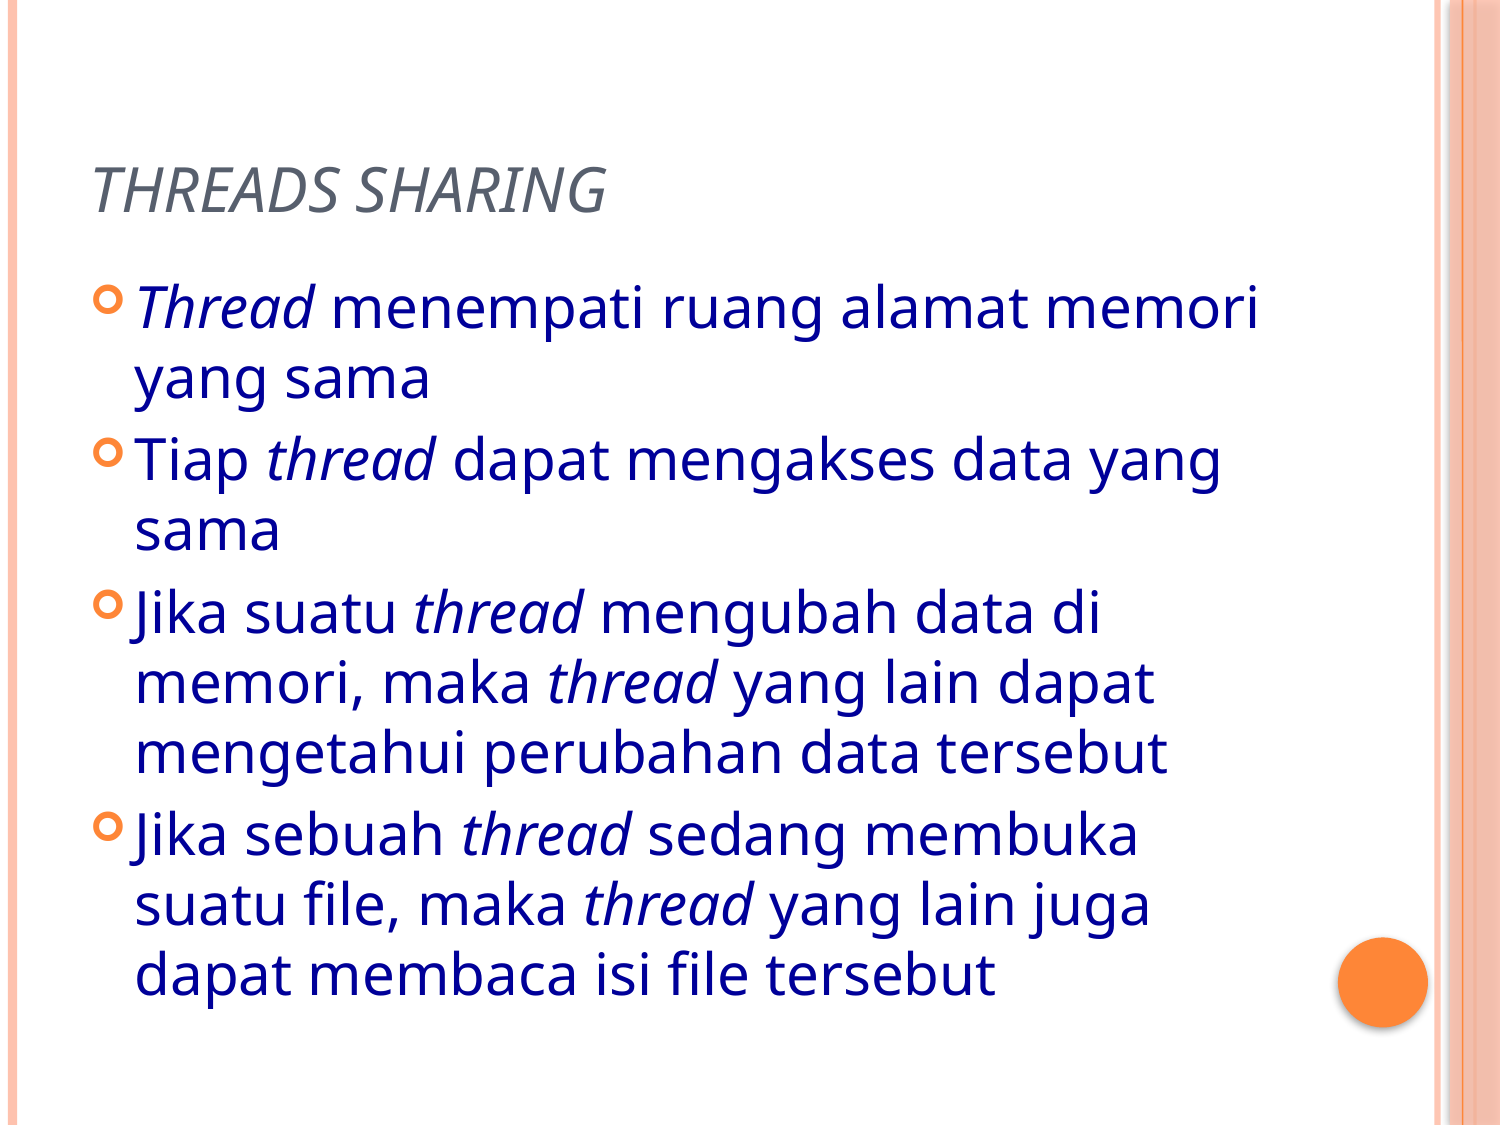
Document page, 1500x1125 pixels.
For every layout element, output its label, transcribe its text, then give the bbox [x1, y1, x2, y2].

title Threads sharing [75, 45, 1300, 233]
list Thread menempati ruang alamat memori yang sama Tiap thread dapat mengakses data yang sama Jika suatu thread mengubah data di memori, maka thread yang lain dapat mengetahui perubahan data tersebut Jika sebuah thread sedang membuka suatu file, maka thread yang lain juga dapat membaca isi file tersebut [75, 262, 1300, 1062]
